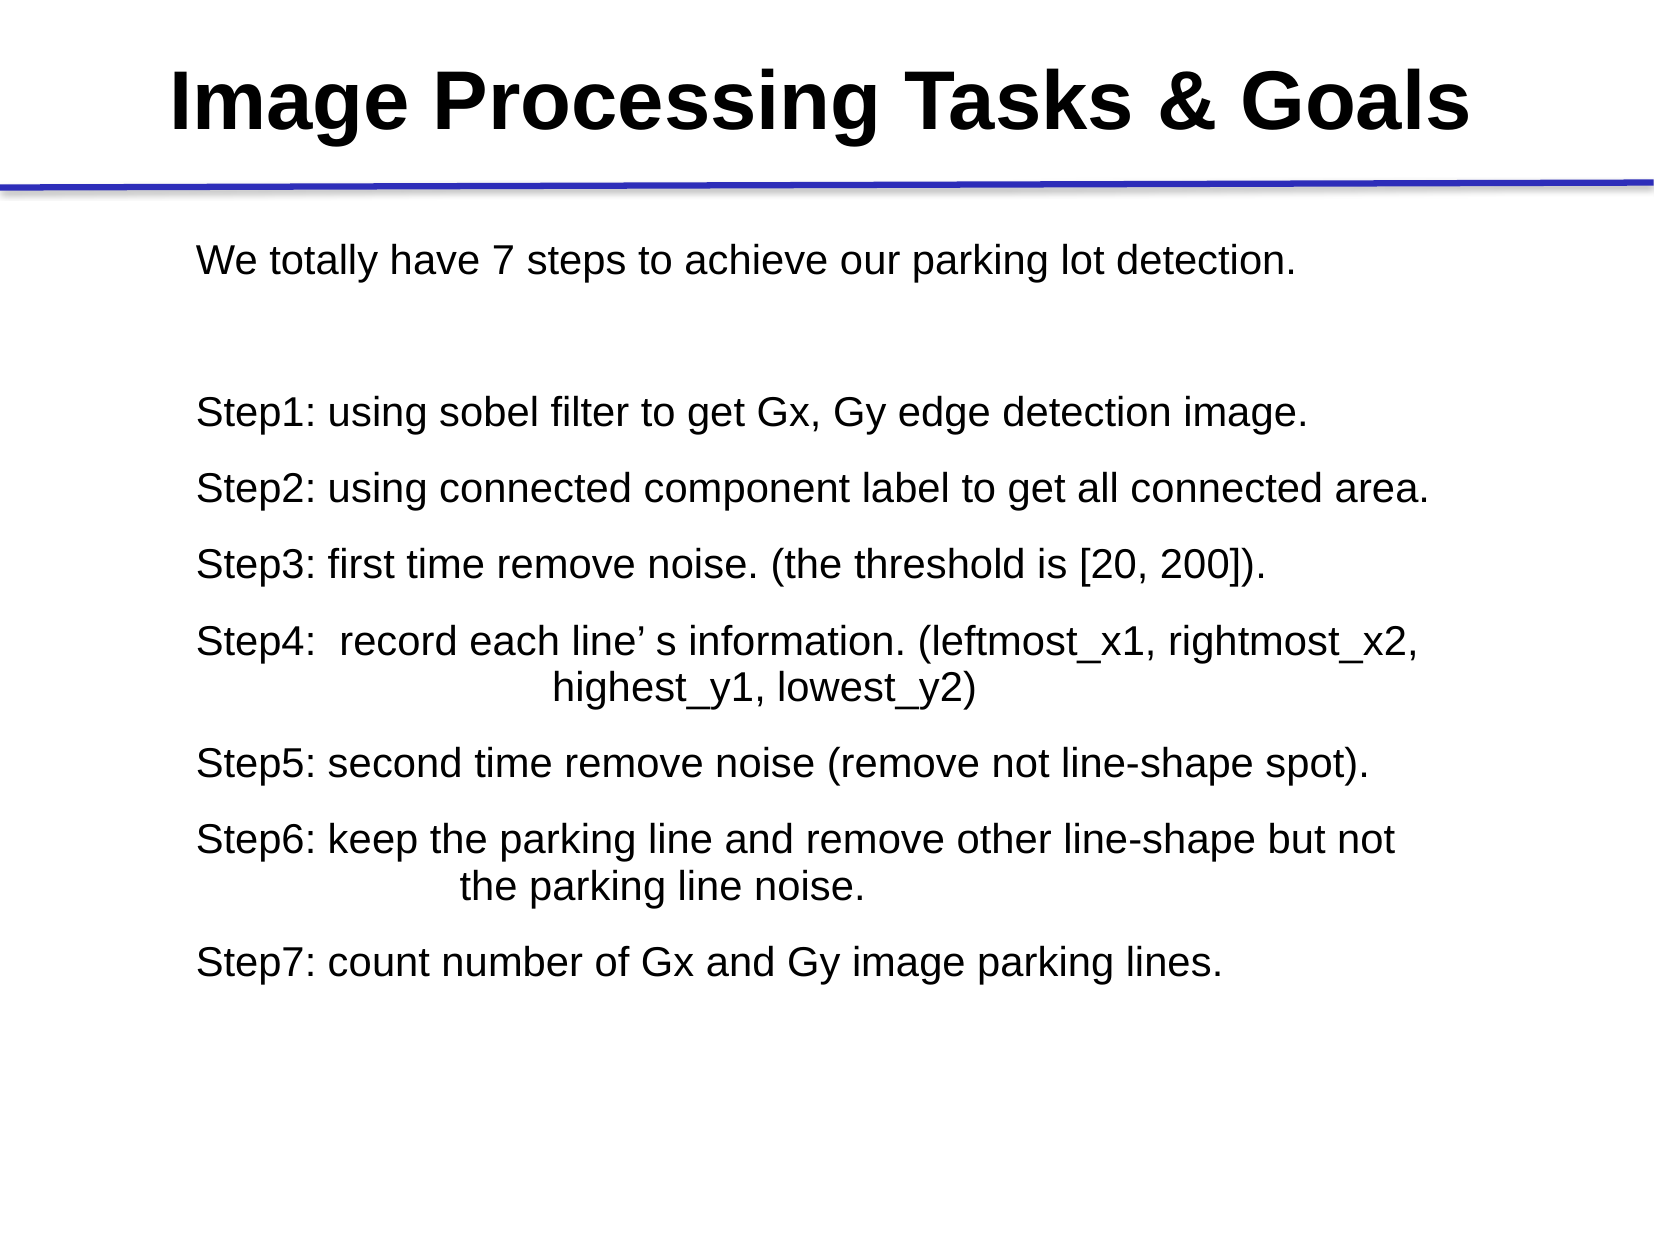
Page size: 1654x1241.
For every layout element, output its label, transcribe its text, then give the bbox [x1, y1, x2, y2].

list We totally have 7 steps to achieve our parking lot detection. Step1: using sobel filter to get Gx, Gy edge detection image. Step2: using connected component label to get all connected area. Step3: first time remove noise. (the threshold is [20, 200]). Step4: record each line’ s information. (leftmost_x1, rightmost_x2, highest_y1, lowest_y2) Step5: second time remove noise (remove not line-shape spot). Step6: keep the parking line and remove other line-shape but not the parking line noise. Step7: count number of Gx and Gy image parking lines. [195, 232, 1447, 1096]
title Image Processing Tasks & Goals [76, 1, 1566, 179]
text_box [0, 182, 1654, 188]
